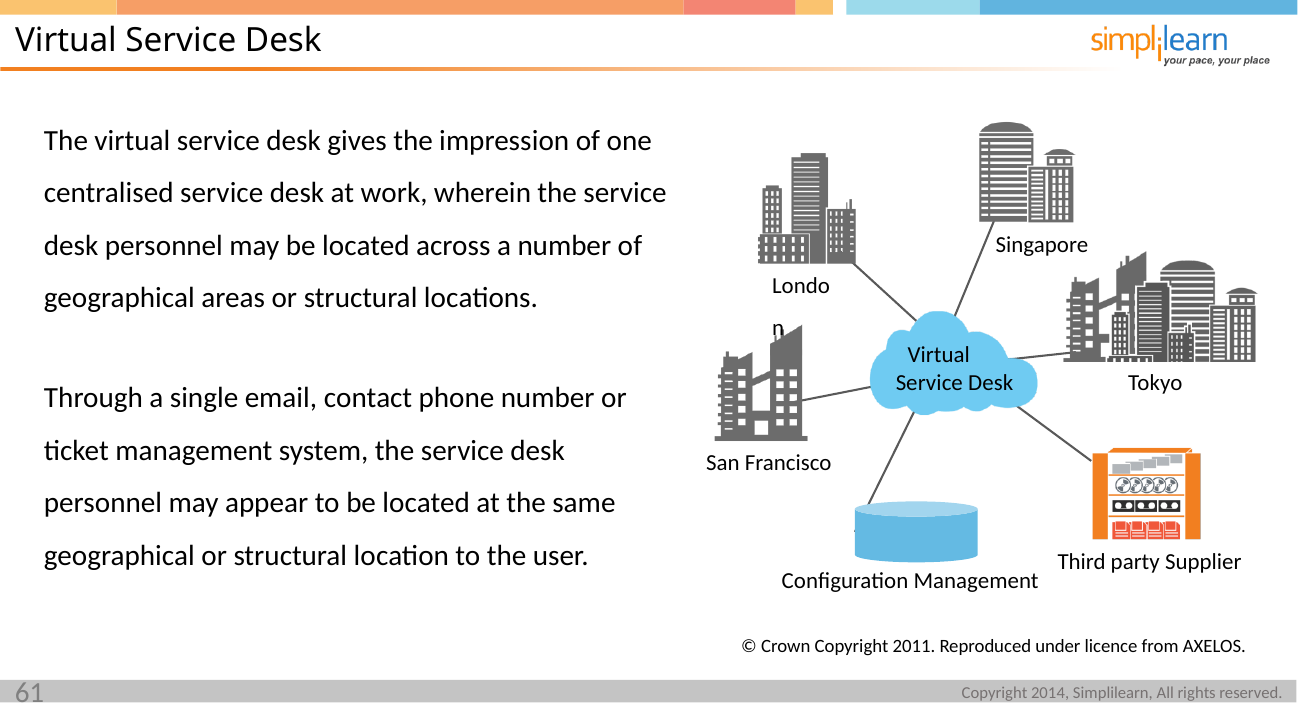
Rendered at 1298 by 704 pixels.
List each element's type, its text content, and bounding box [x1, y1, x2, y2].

picture [1089, 15, 1270, 71]
list The virtual service desk gives the impression of one centralised service desk at work, wherein the service desk personnel may be located across a number of geographical areas or structural locations. Through a single email, contact phone number or ticket management system, the service desk personnel may appear to be located at the same geographical or structural location to the user. [29, 96, 687, 656]
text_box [691, 113, 1261, 613]
text_box © Crown Copyright 2011. Reproduced under licence from AXELOS. [726, 626, 1264, 664]
list Virtual Service Desk [0, 14, 1062, 67]
